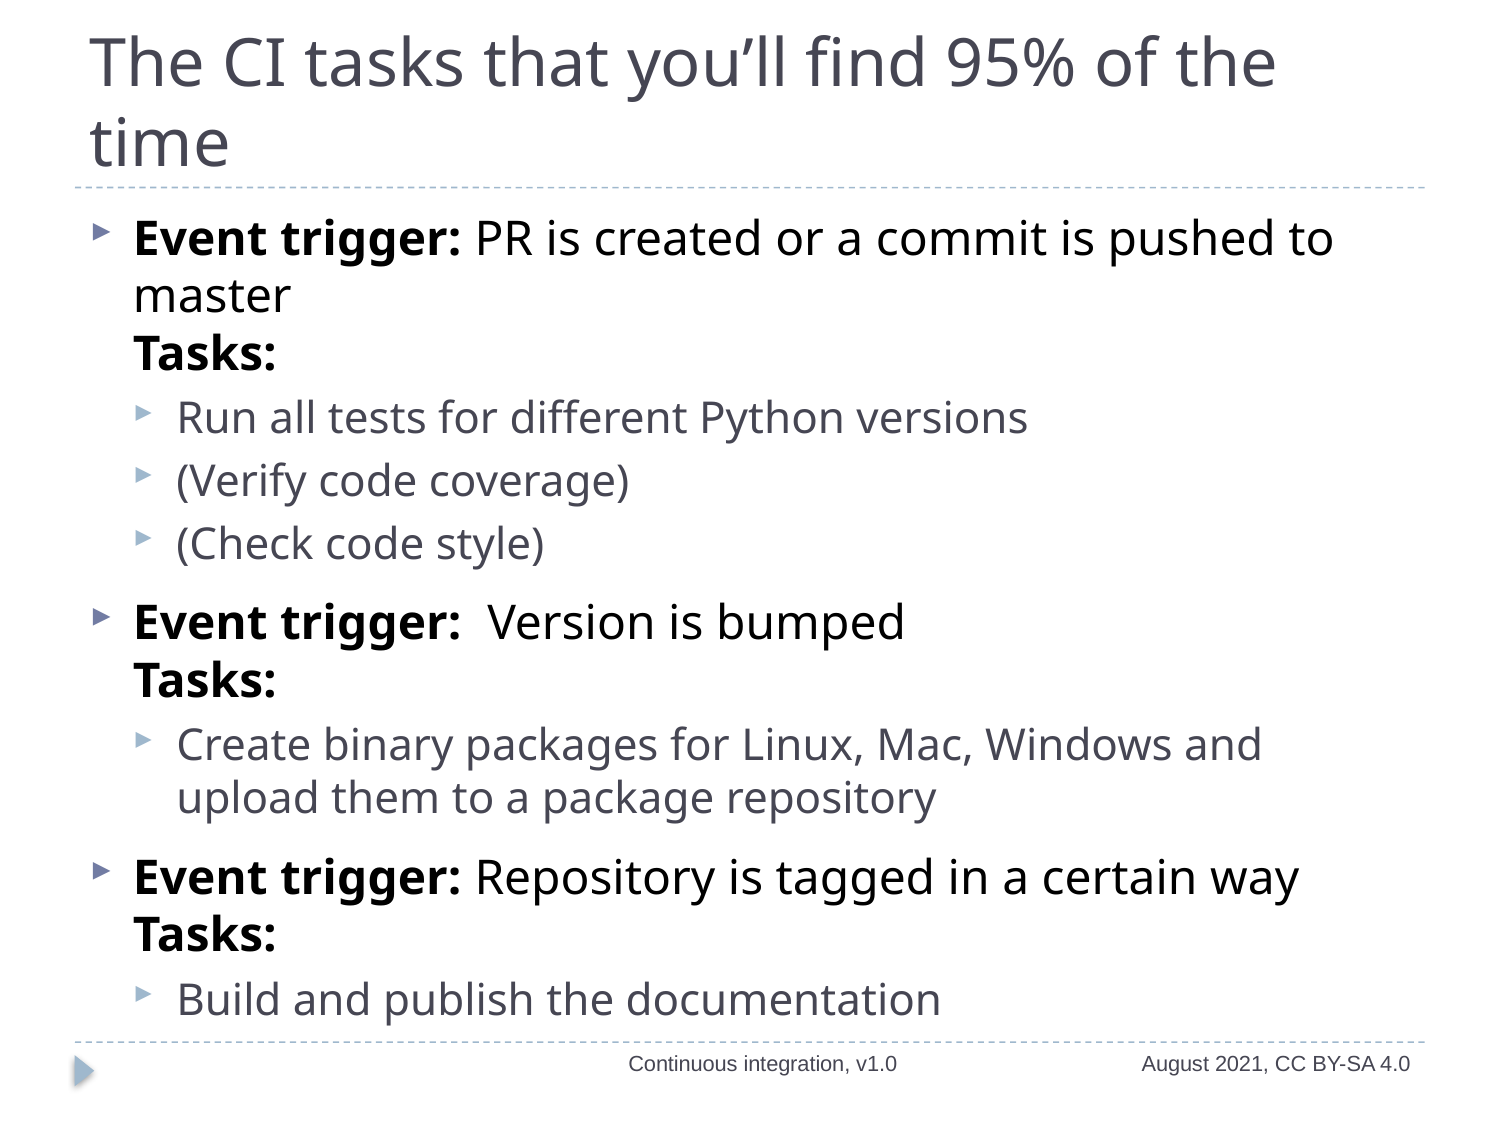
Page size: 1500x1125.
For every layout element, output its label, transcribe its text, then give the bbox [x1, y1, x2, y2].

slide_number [1051, 1042, 1426, 1103]
list Event trigger: PR is created or a commit is pushed to master Tasks: Run all tests for different Python versions (Verify code coverage) (Check code style) Event trigger: Version is bumped Tasks: Create binary packages for Linux, Mac, Windows and upload them to a package repository Event trigger: Repository is tagged in a certain way Tasks: Build and publish the documentation [75, 200, 1425, 1035]
footer Continuous integration, v1.0 [475, 1042, 1051, 1103]
title The CI tasks that you’ll find 95% of the time [75, 24, 1425, 188]
